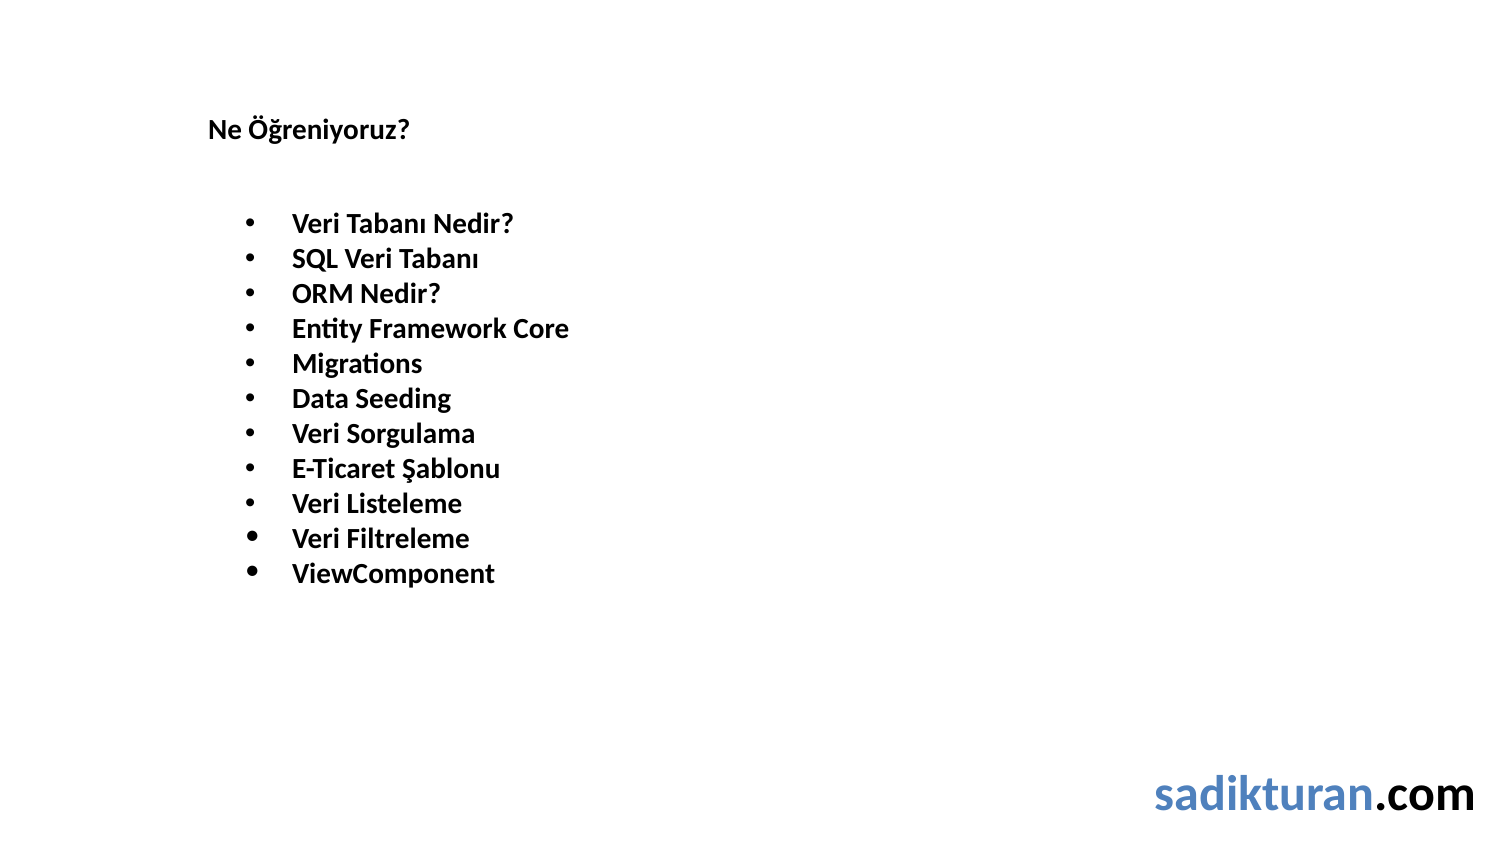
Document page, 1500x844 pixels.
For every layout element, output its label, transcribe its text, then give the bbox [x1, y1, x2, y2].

text_box sadikturan.com [1139, 752, 1495, 828]
text_box Veri Tabanı Nedir? SQL Veri Tabanı ORM Nedir? Entity Framework Core Migrations Data Seeding Veri Sorgulama E-Ticaret Şablonu Veri Listeleme Veri Filtreleme ViewComponent [230, 197, 668, 632]
text_box Ne Öğreniyoruz? [192, 102, 427, 153]
